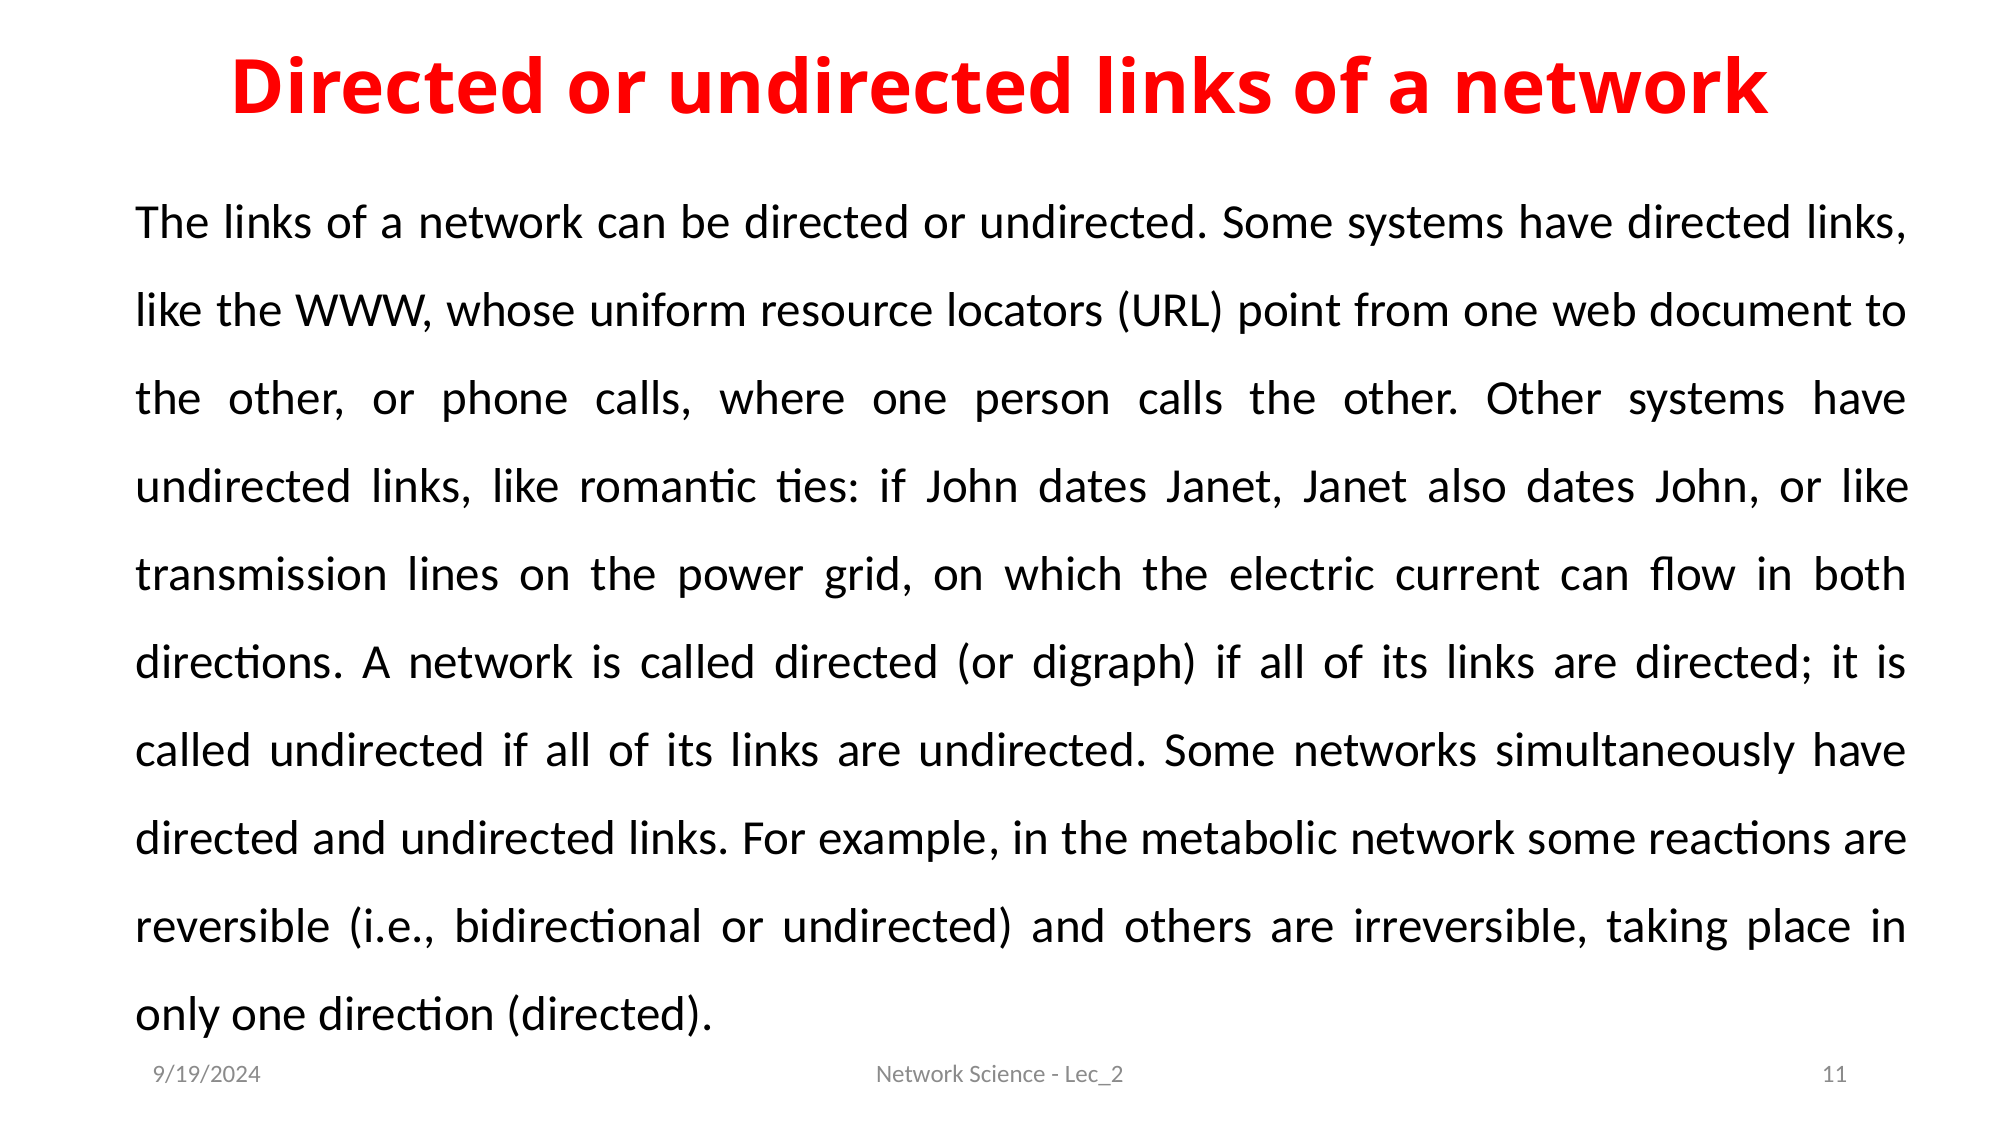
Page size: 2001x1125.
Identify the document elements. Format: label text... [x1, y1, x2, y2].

title Directed or undirected links of a network [137, 26, 1863, 153]
slide_number 11 [1412, 1042, 1863, 1103]
footer Network Science - Lec_2 [662, 1042, 1338, 1103]
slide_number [137, 1042, 588, 1103]
list The links of a network can be directed or undirected. Some systems have directed links, like the WWW, whose uniform resource locators (URL) point from one web document to the other, or phone calls, where one person calls the other. Other systems have undirected links, like romantic ties: if John dates Janet, Janet also dates John, or like transmission lines on the power grid, on which the electric current can flow in both directions. A network is called directed (or digraph) if all of its links are directed; it is called undirected if all of its links are undirected. Some networks simultaneously have directed and undirected links. For example, in the metabolic network some reactions are reversible (i.e., bidirectional or undirected) and others are irreversible, taking place in only one direction (directed). [120, 153, 1925, 1066]
